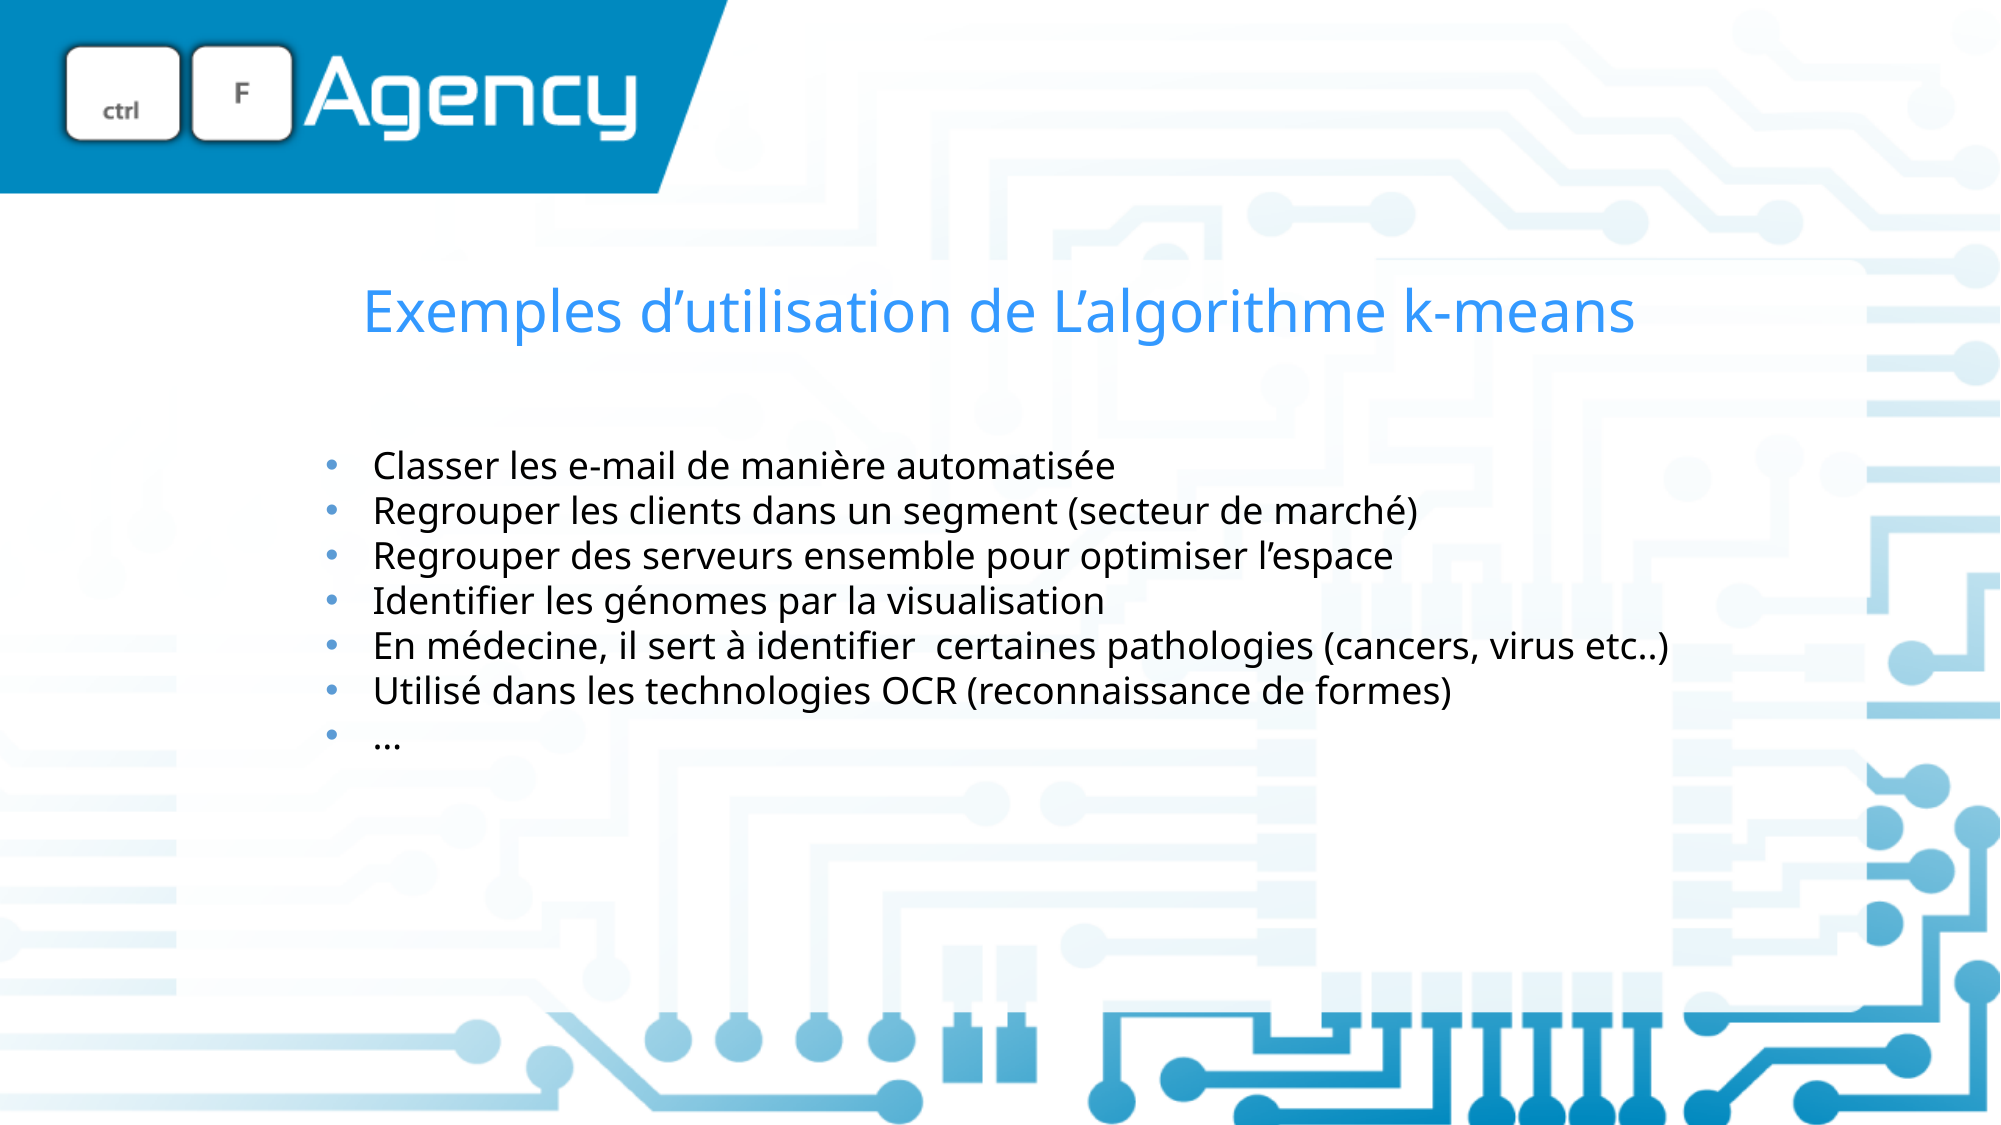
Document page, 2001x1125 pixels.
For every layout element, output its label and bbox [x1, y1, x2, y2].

list [0, 0, 2000, 1125]
